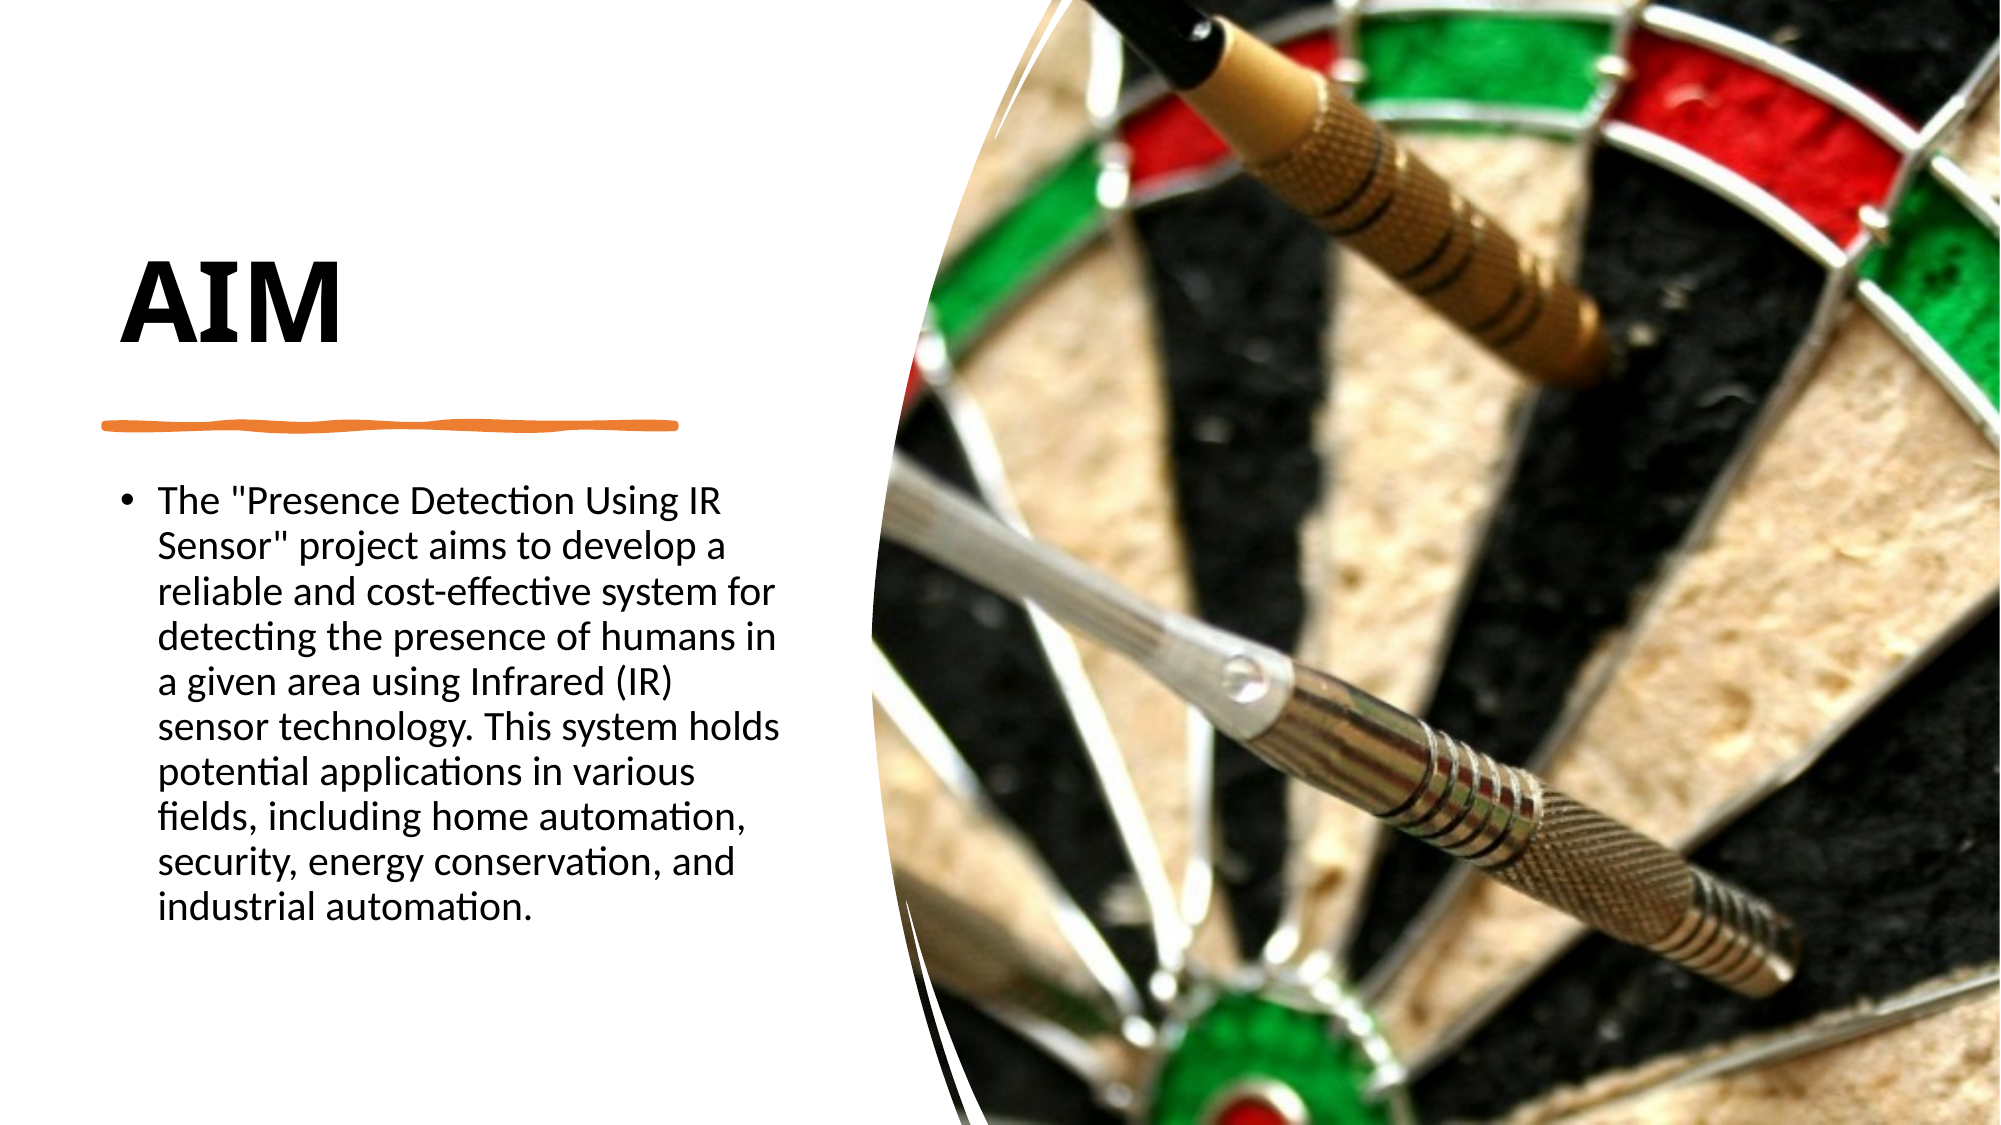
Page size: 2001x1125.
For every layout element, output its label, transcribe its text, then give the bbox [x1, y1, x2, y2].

title AIM [105, 53, 822, 375]
text_box [0, 0, 871, 1125]
list The "Presence Detection Using IR Sensor" project aims to develop a reliable and cost-effective system for detecting the presence of humans in a given area using Infrared (IR) sensor technology. This system holds potential applications in various fields, including home automation, security, energy conservation, and industrial automation. [105, 471, 802, 1016]
picture [871, 0, 2000, 1125]
text_box [103, 421, 676, 431]
